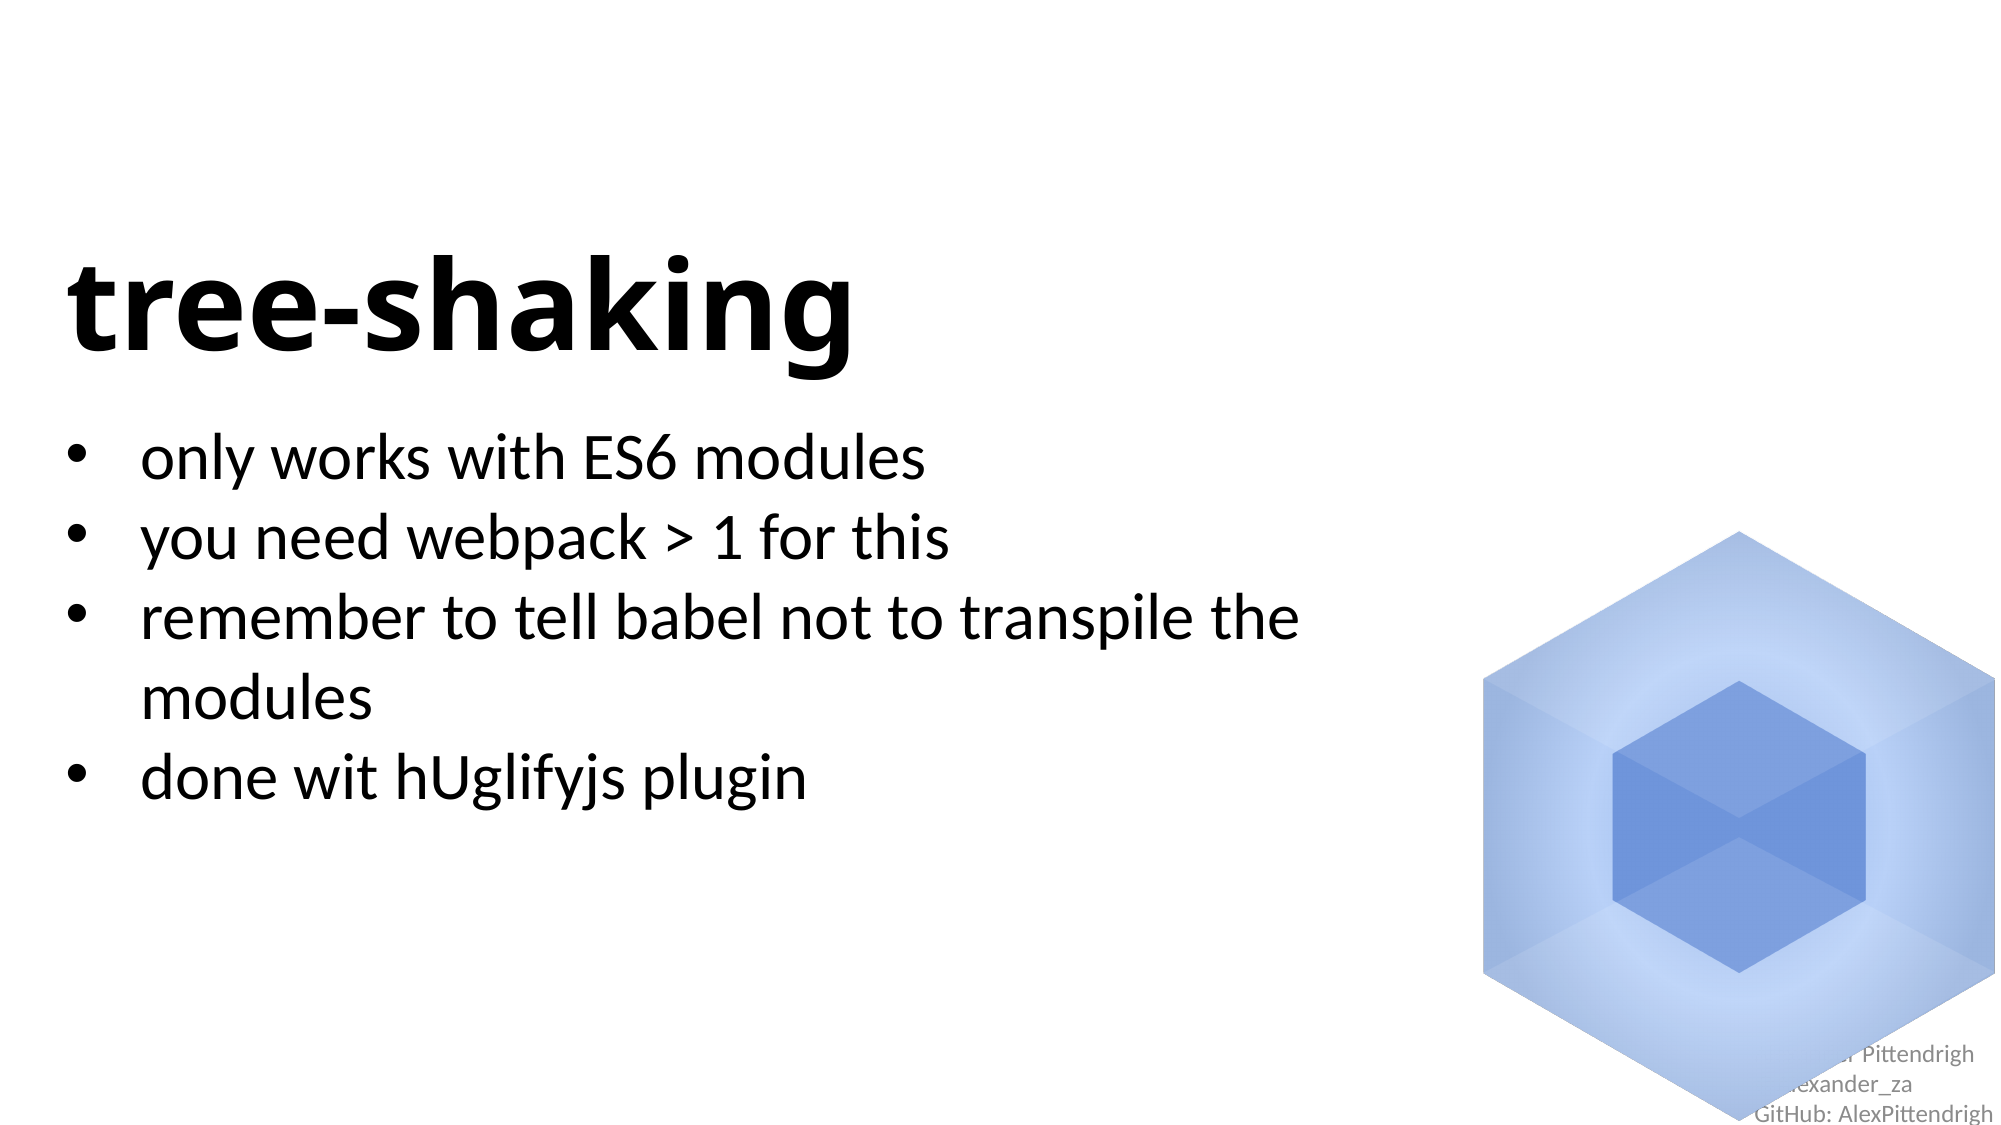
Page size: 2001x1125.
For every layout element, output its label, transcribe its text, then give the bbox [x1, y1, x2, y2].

title tree-shaking [50, 243, 1249, 386]
footer Alexander Pittendrigh @Alexander_za GitHub: AlexPittendrigh [1739, 1042, 2000, 1123]
text_box only works with ES6 modules you need webpack > 1 for this remember to tell babel not to transpile the modules done wit hUglifyjs plugin [50, 405, 1422, 820]
picture [1483, 530, 1995, 1122]
